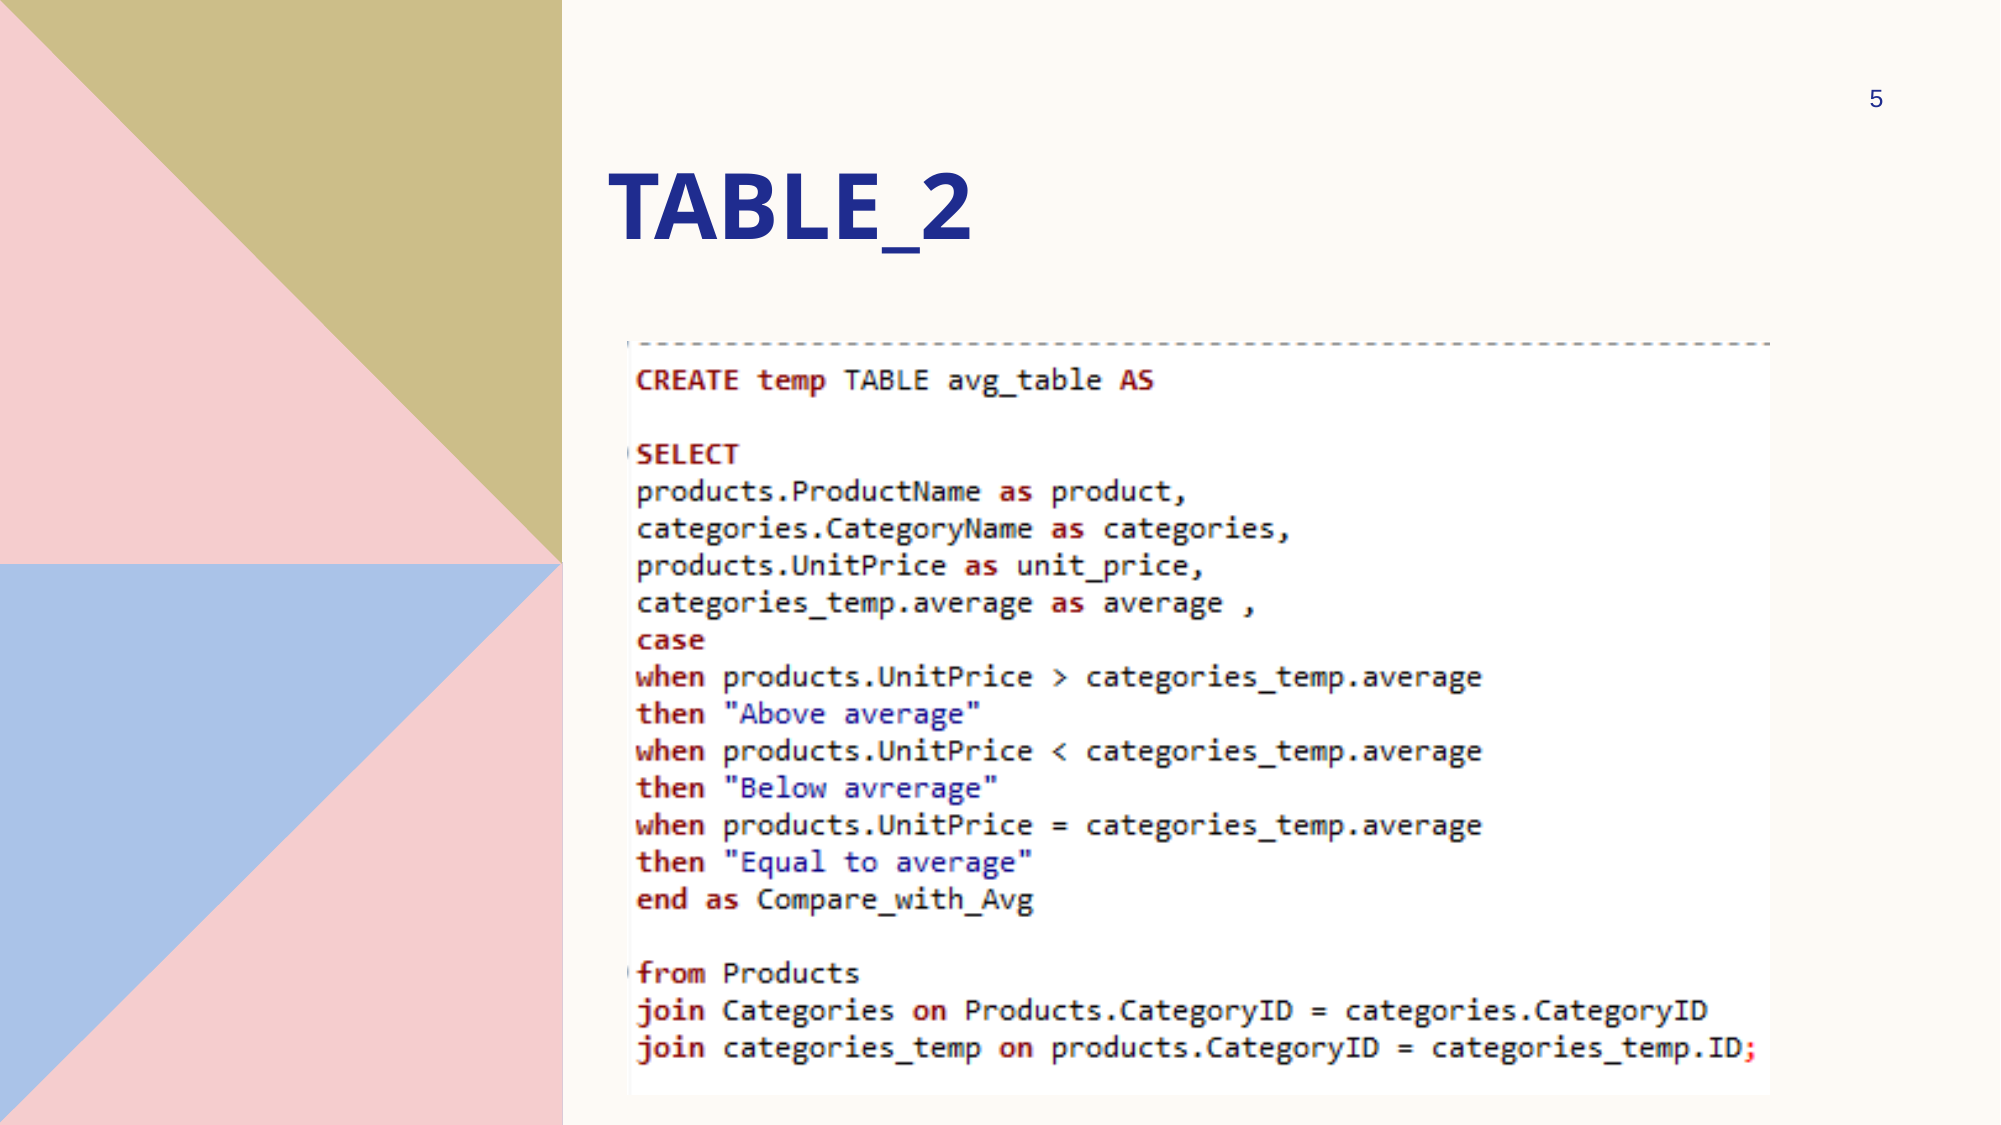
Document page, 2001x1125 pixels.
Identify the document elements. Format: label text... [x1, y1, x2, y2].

title Table_2 [592, 140, 1249, 267]
slide_number 5 [1795, 75, 1958, 120]
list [627, 341, 1770, 1095]
